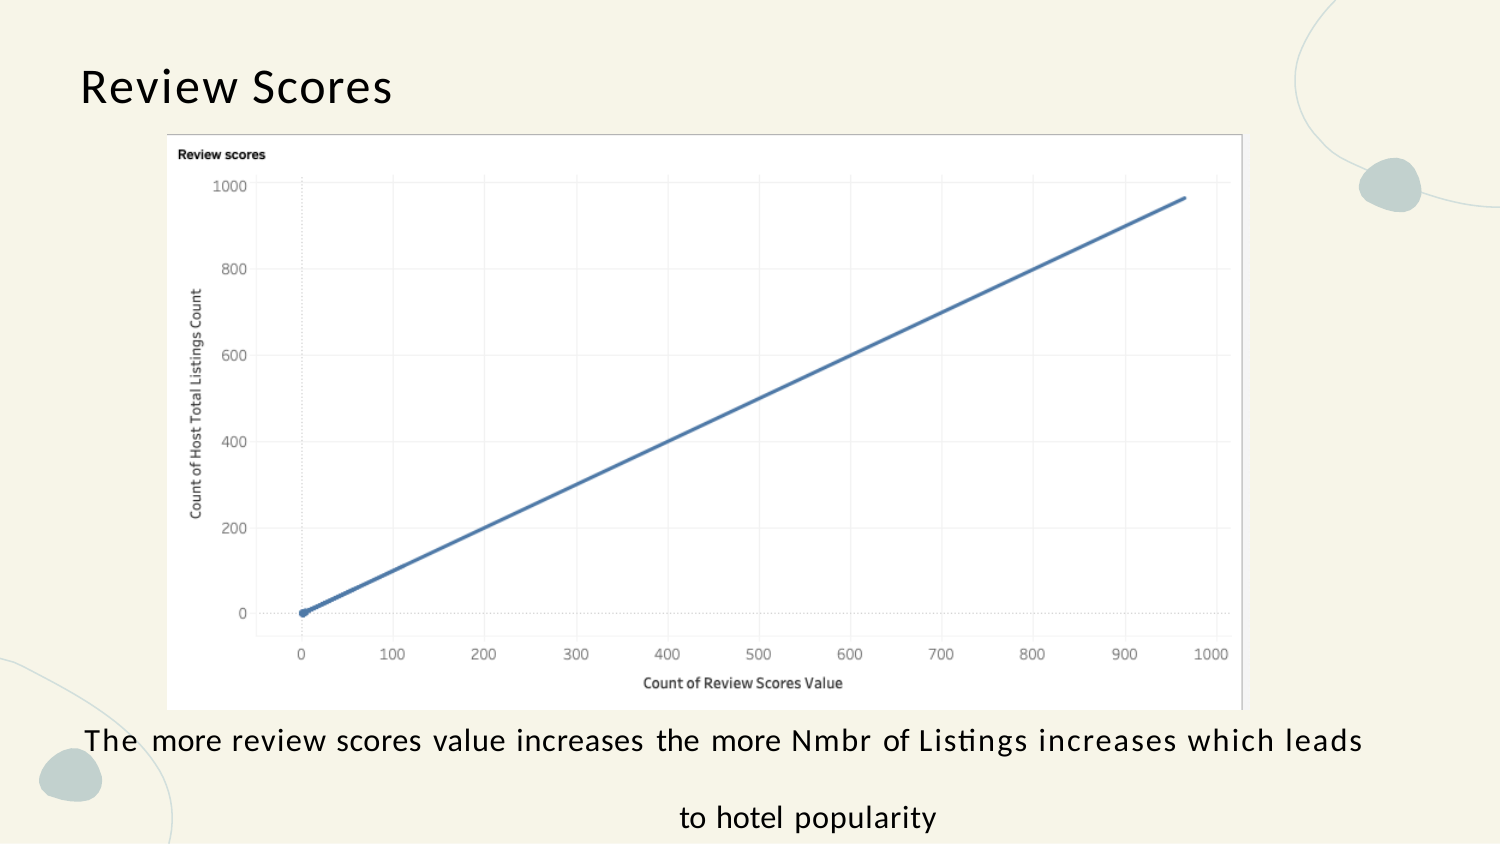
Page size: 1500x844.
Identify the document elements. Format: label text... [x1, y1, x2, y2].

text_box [1293, 0, 1500, 214]
title Review Scores [78, 51, 401, 132]
text_box The more review scores value increases the more Nmbr of Listings increases which leads to hotel popularity [1255, 716, 1388, 836]
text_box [0, 134, 1251, 844]
